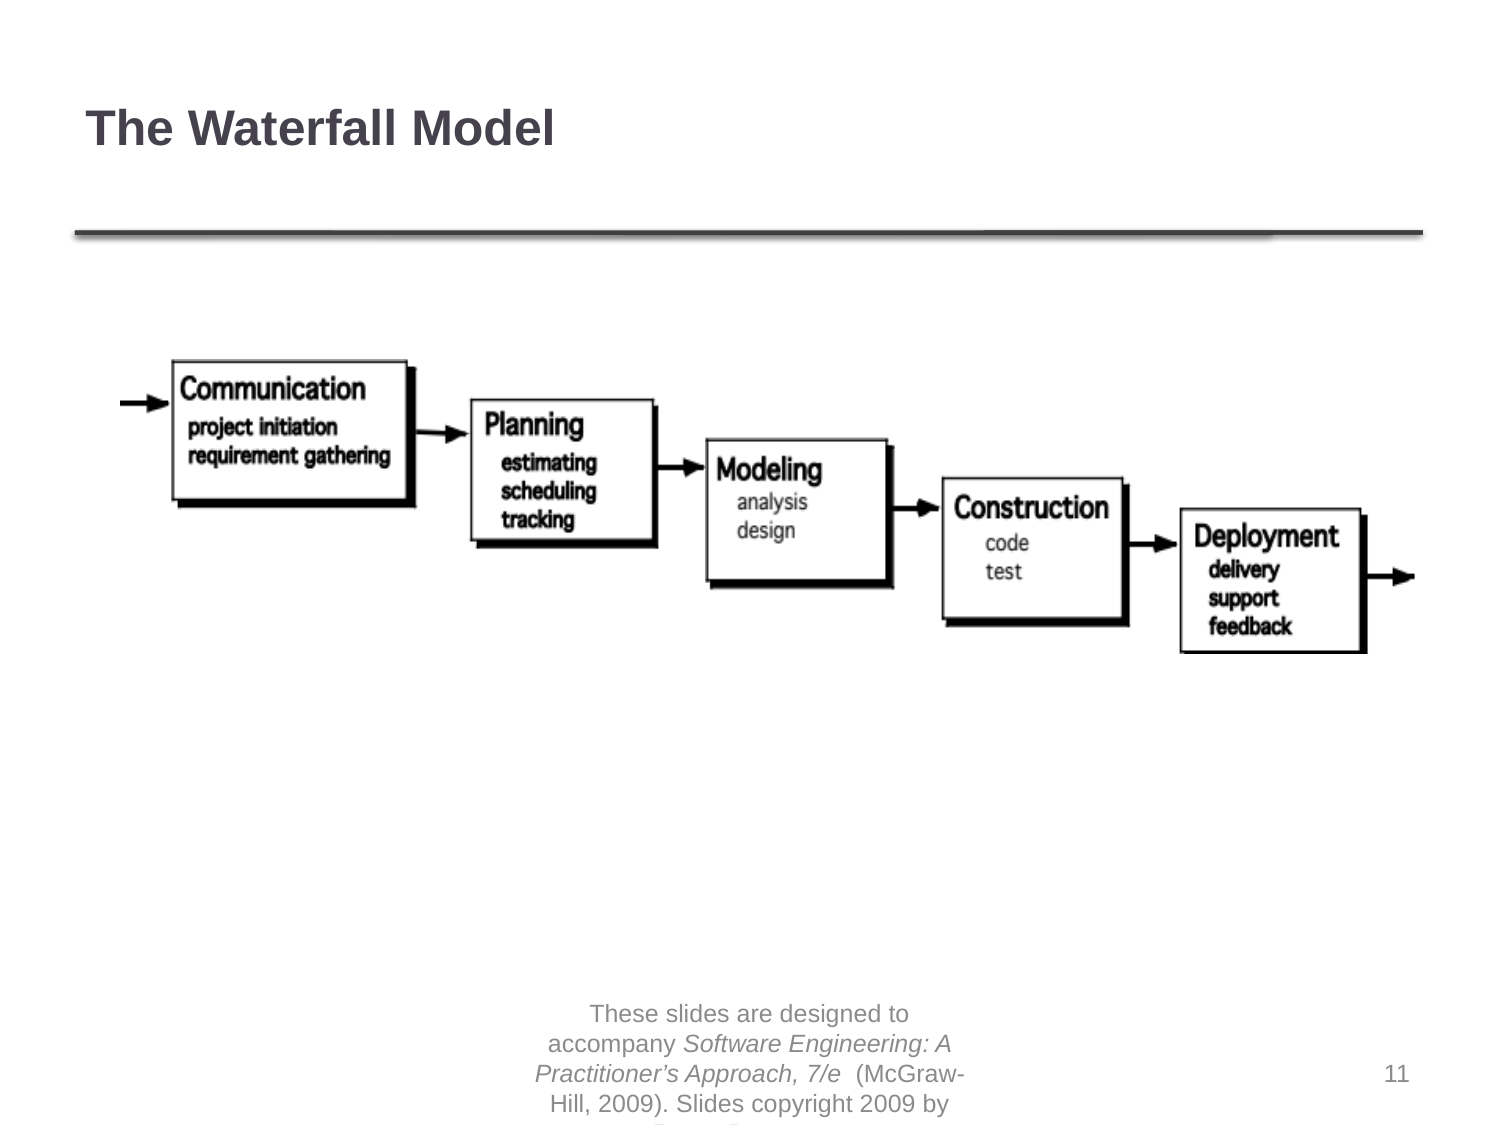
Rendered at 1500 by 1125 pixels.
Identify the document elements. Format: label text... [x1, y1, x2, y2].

picture [119, 341, 1417, 655]
title The Waterfall Model [74, 91, 842, 289]
slide_number 11 [1074, 1042, 1425, 1103]
footer These slides are designed to accompany Software Engineering: A Practitioner’s Approach, 7/e (McGraw-Hill, 2009). Slides copyright 2009 by Roger Pressman. [512, 1042, 988, 1103]
